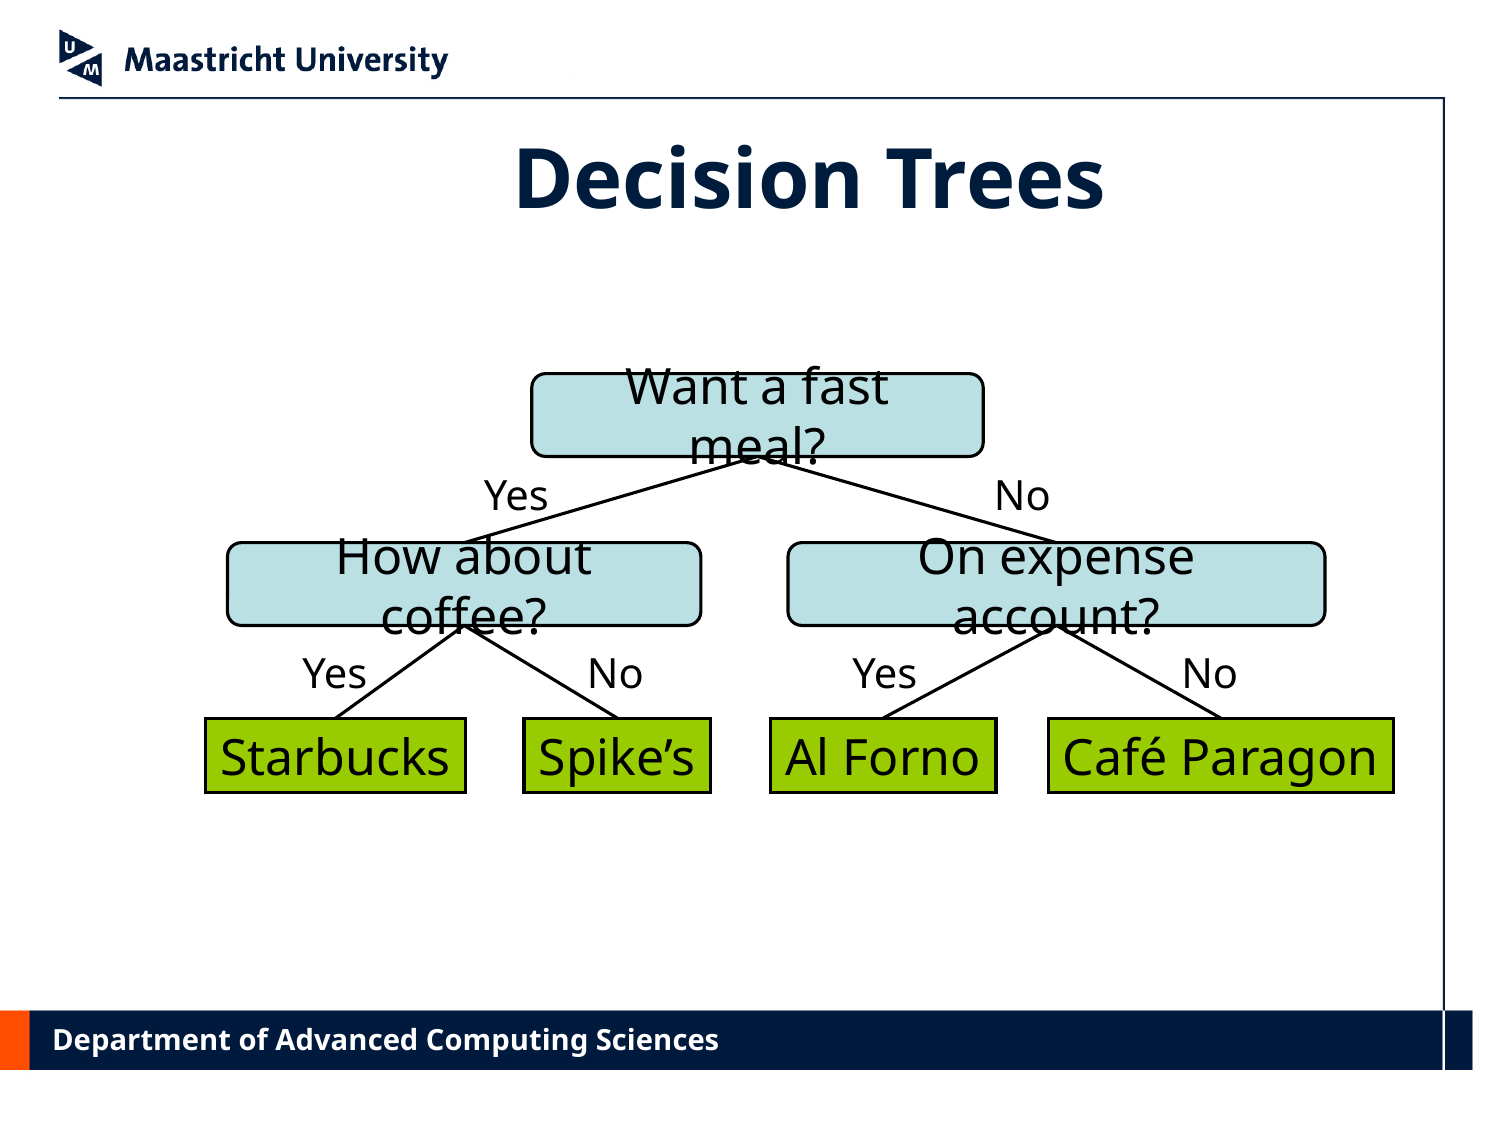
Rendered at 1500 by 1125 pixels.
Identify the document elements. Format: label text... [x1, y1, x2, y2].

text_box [211, 372, 1386, 795]
title Decision Trees [115, 125, 1500, 250]
picture [0, 0, 1500, 1125]
